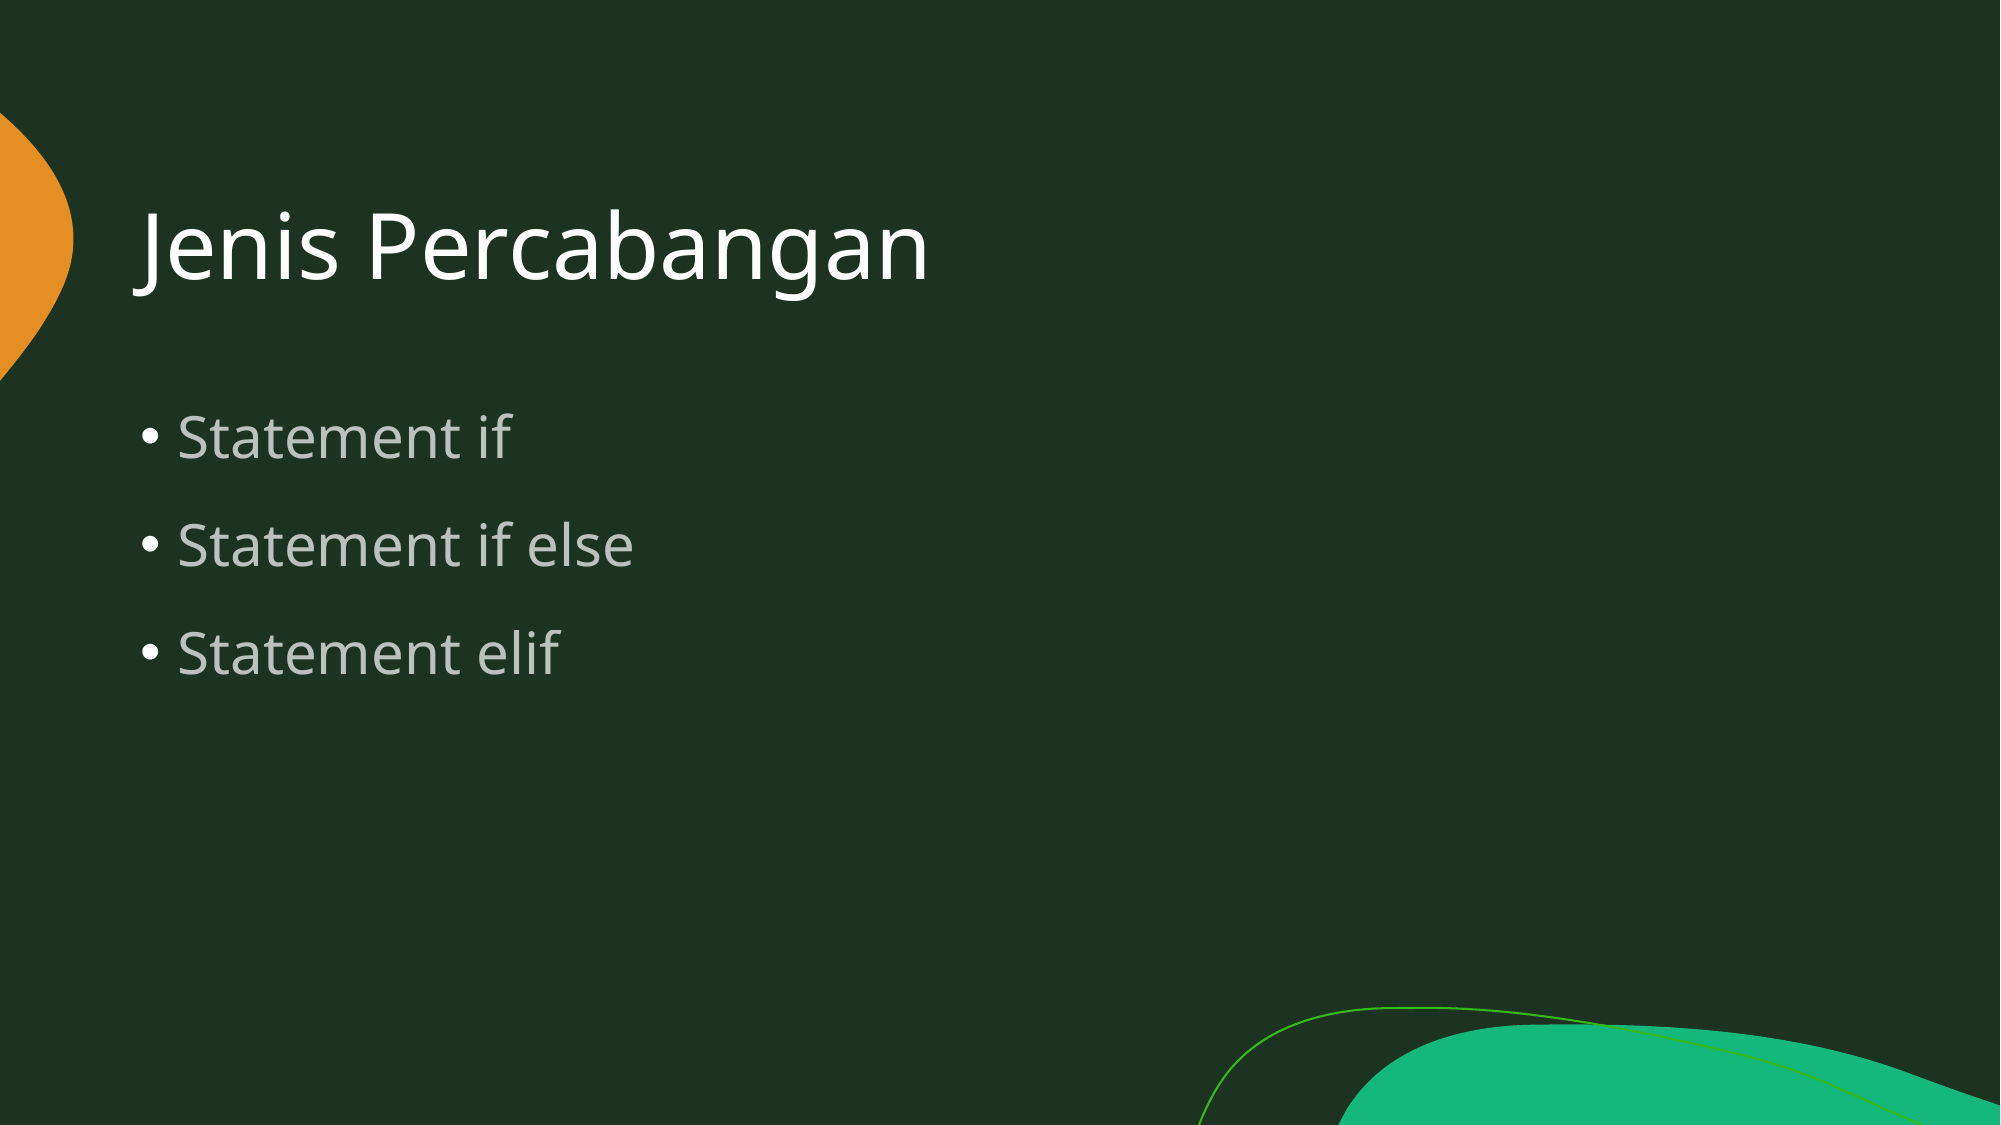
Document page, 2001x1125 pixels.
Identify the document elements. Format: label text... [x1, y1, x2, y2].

list Statement if Statement if else Statement elif [125, 375, 1875, 1002]
title Jenis Percabangan [125, 125, 1875, 375]
